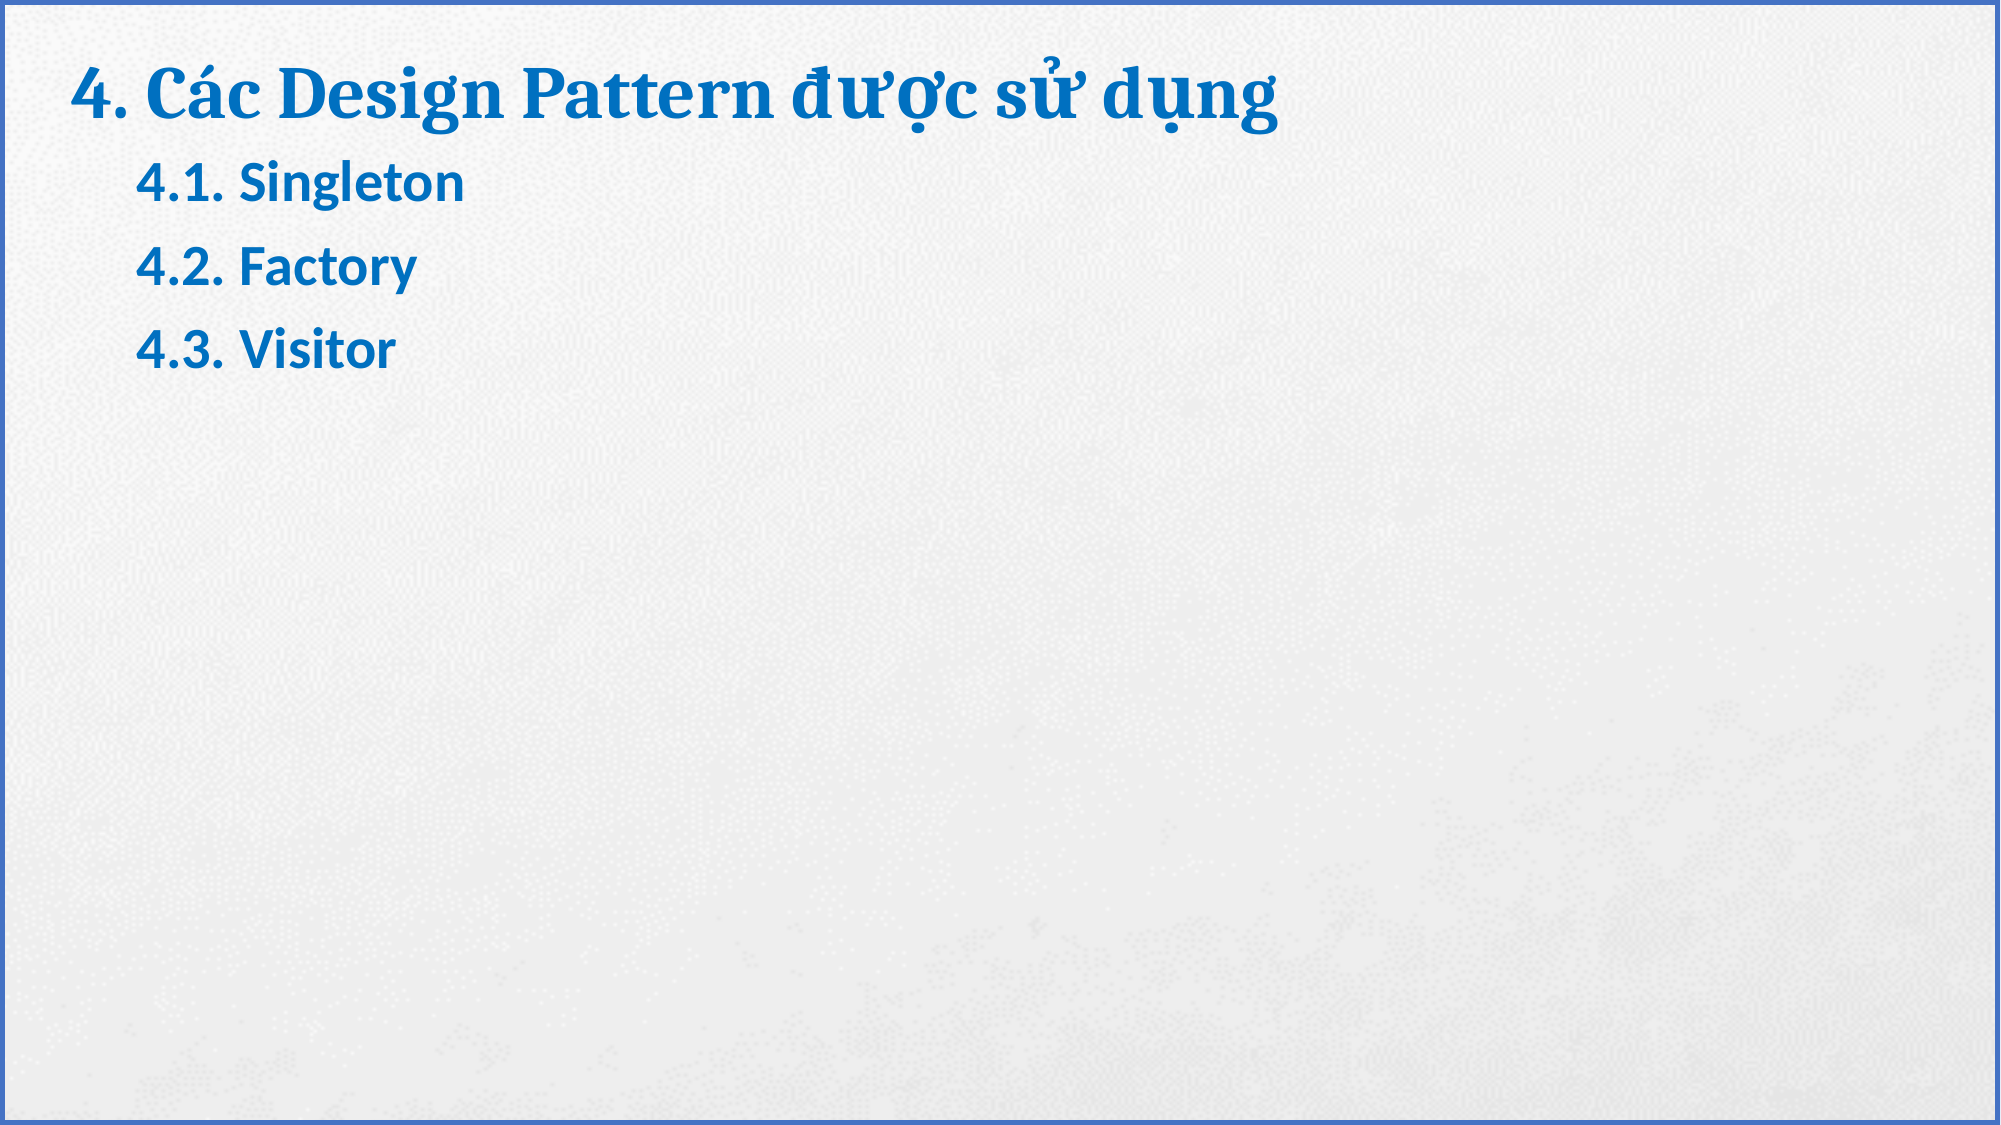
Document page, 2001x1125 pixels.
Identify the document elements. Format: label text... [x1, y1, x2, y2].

picture [5, 5, 1995, 1120]
title 4. Các Design Pattern được sử dụng [56, 45, 1590, 181]
text_box 4.1. Singleton 4.2. Factory 4.3. Visitor [121, 143, 1622, 469]
